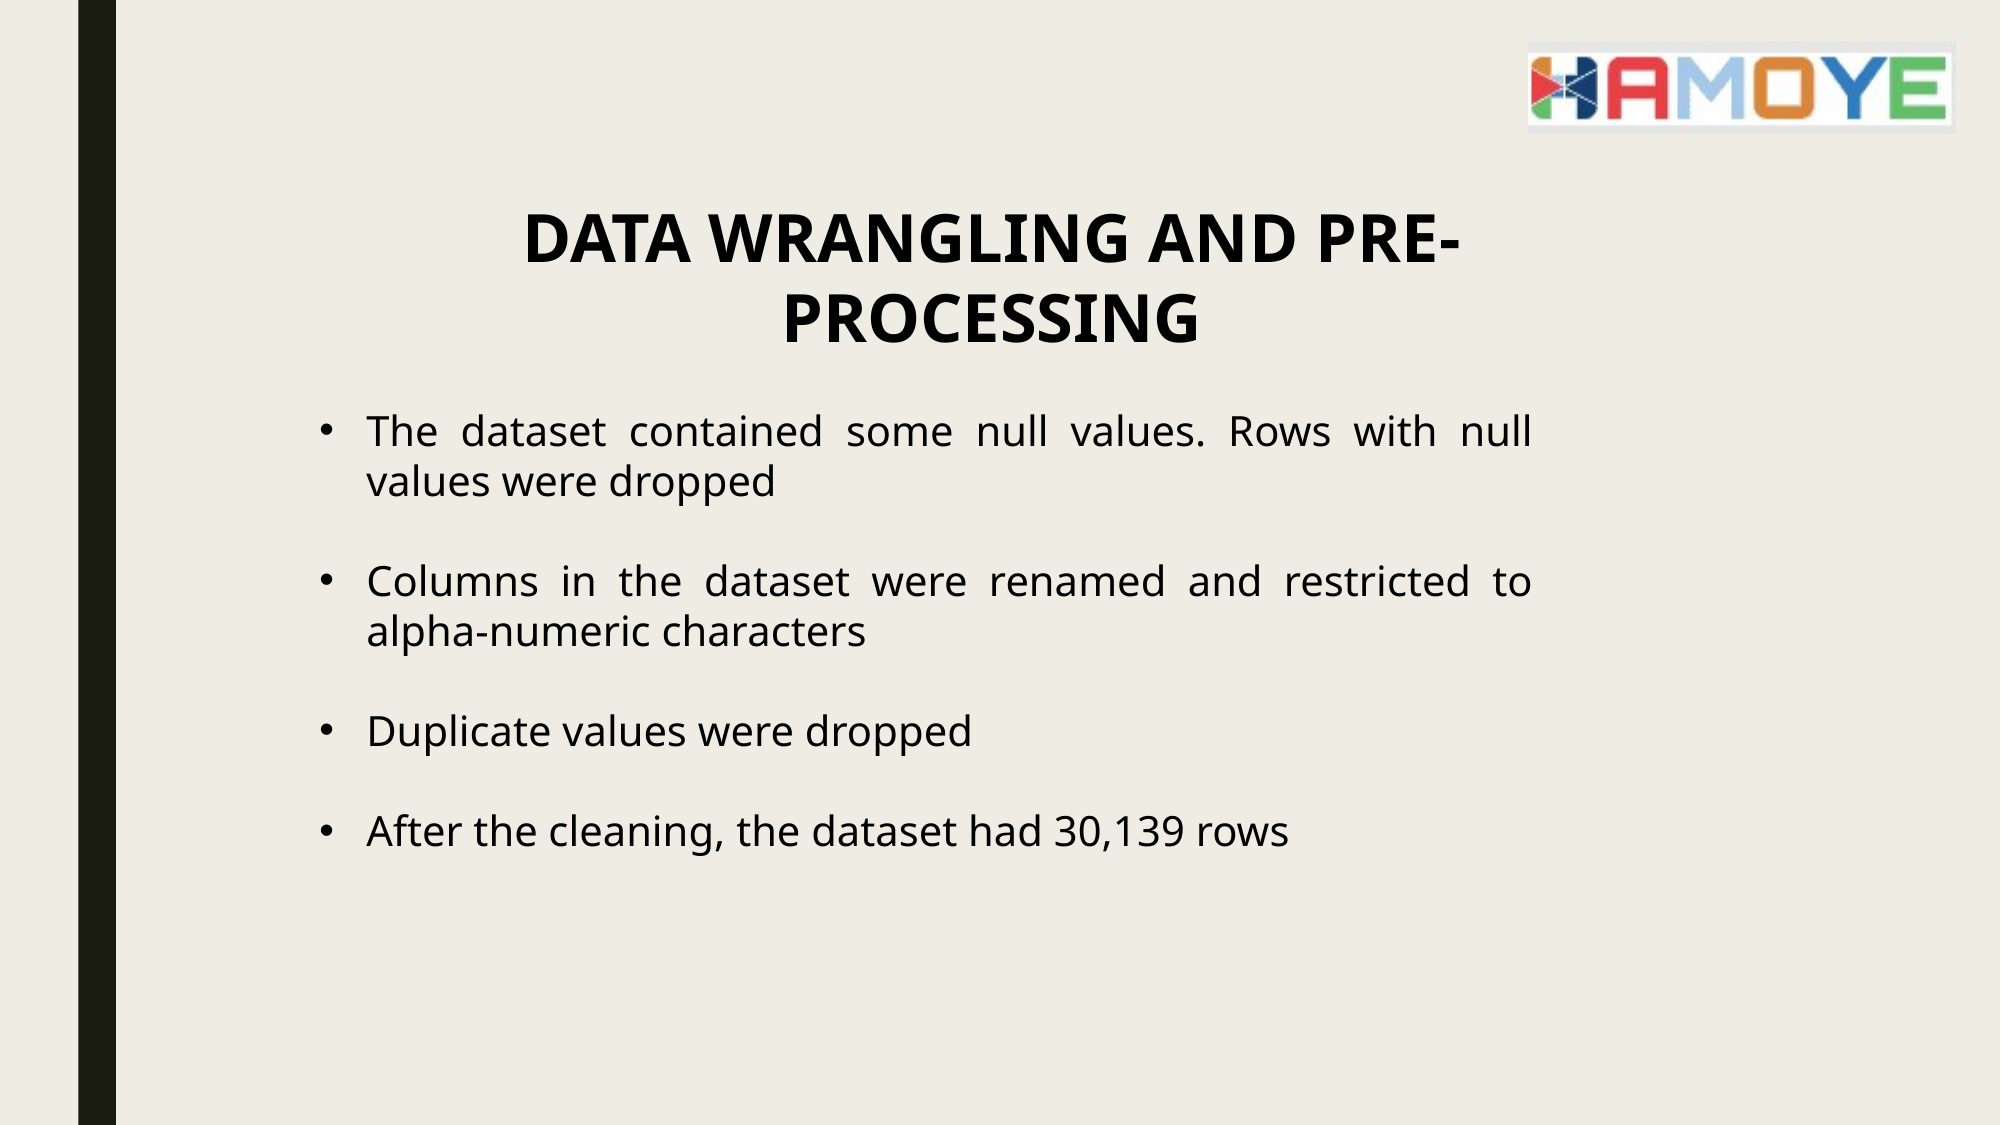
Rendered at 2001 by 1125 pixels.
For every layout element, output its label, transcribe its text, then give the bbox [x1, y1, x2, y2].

picture [1528, 41, 1956, 134]
text_box DATA WRANGLING AND PRE-PROCESSING [392, 187, 1591, 363]
text_box The dataset contained some null values. Rows with null values were dropped Columns in the dataset were renamed and restricted to alpha-numeric characters Duplicate values were dropped After the cleaning, the dataset had 30,139 rows [304, 397, 1549, 863]
